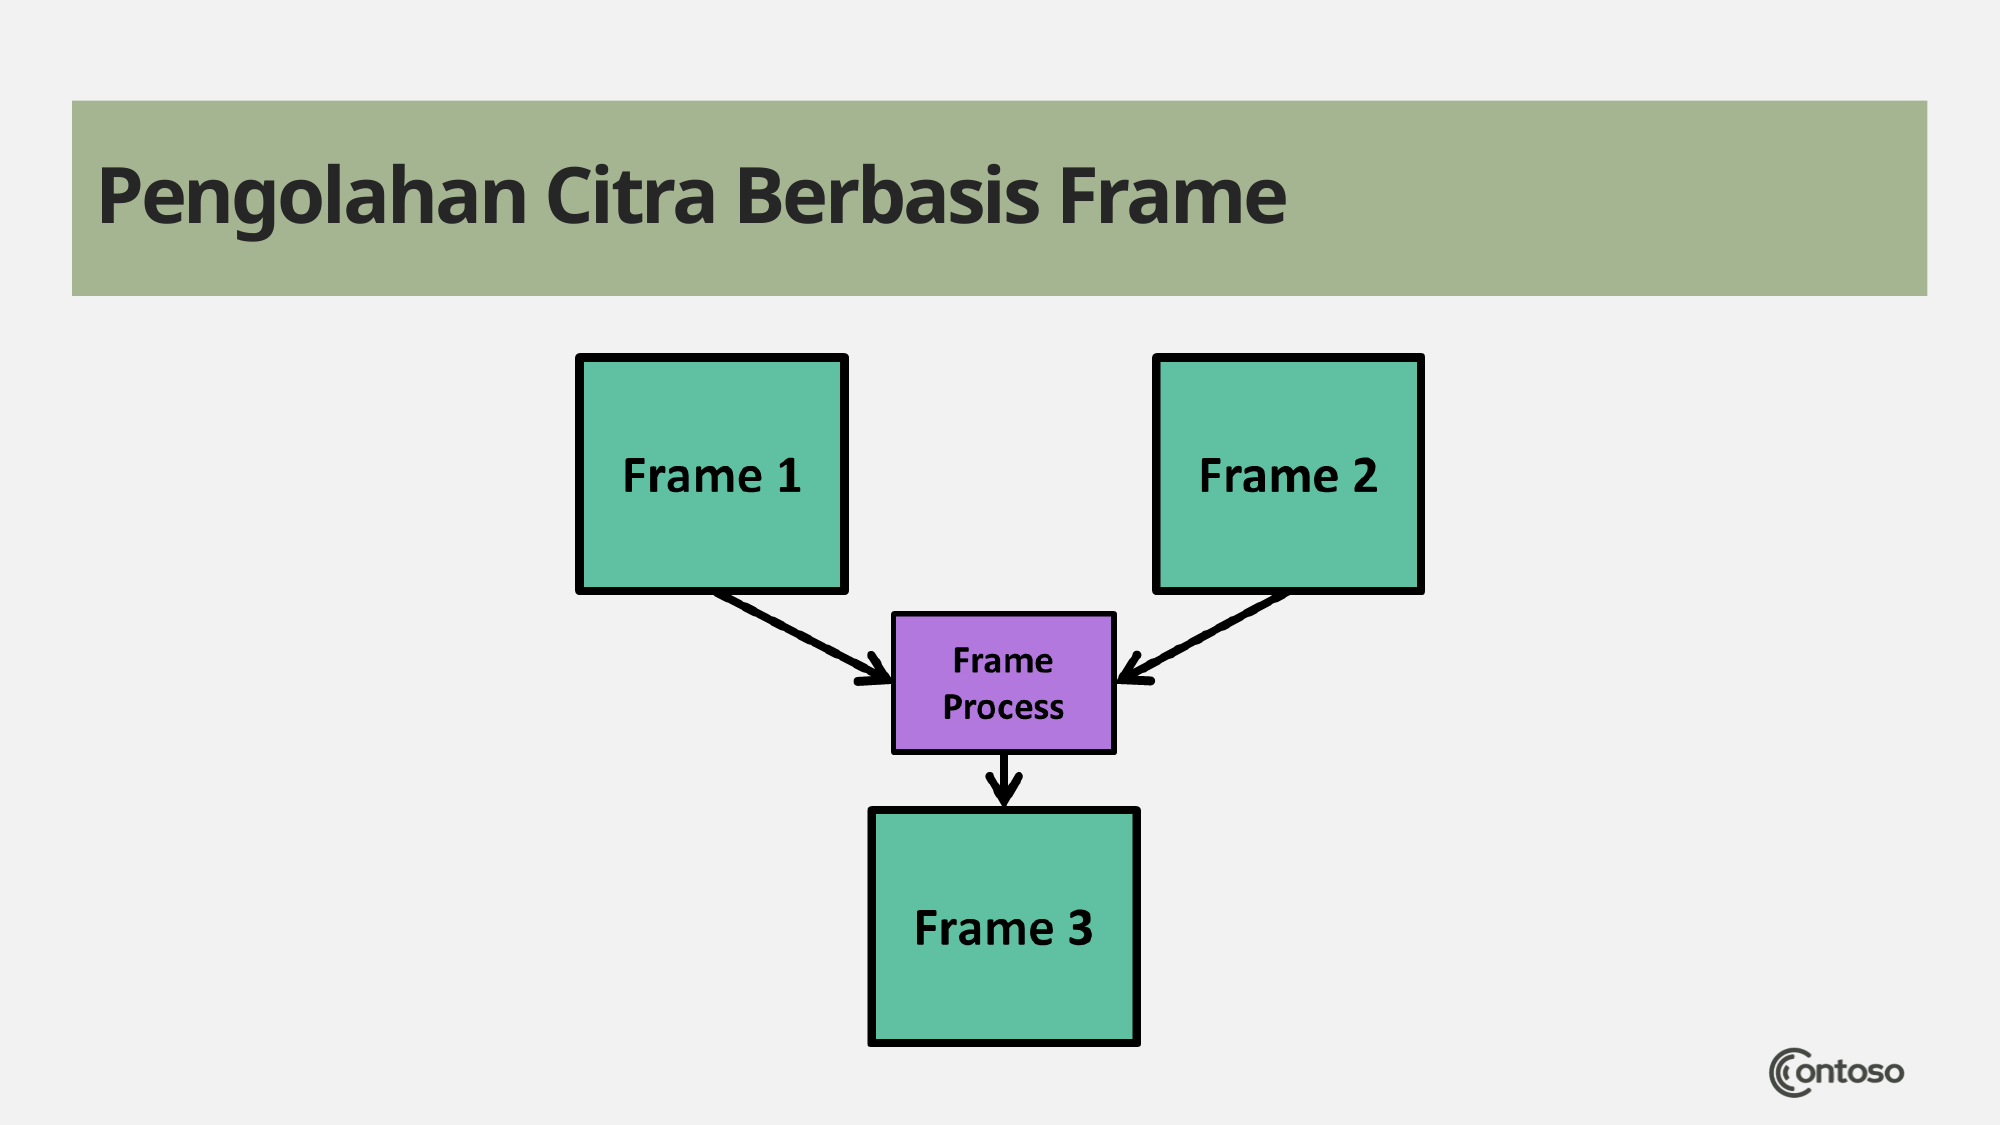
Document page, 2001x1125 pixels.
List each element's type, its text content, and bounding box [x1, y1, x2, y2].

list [575, 353, 1425, 1047]
title Pengolahan Citra Berbasis Frame [95, 115, 1905, 282]
